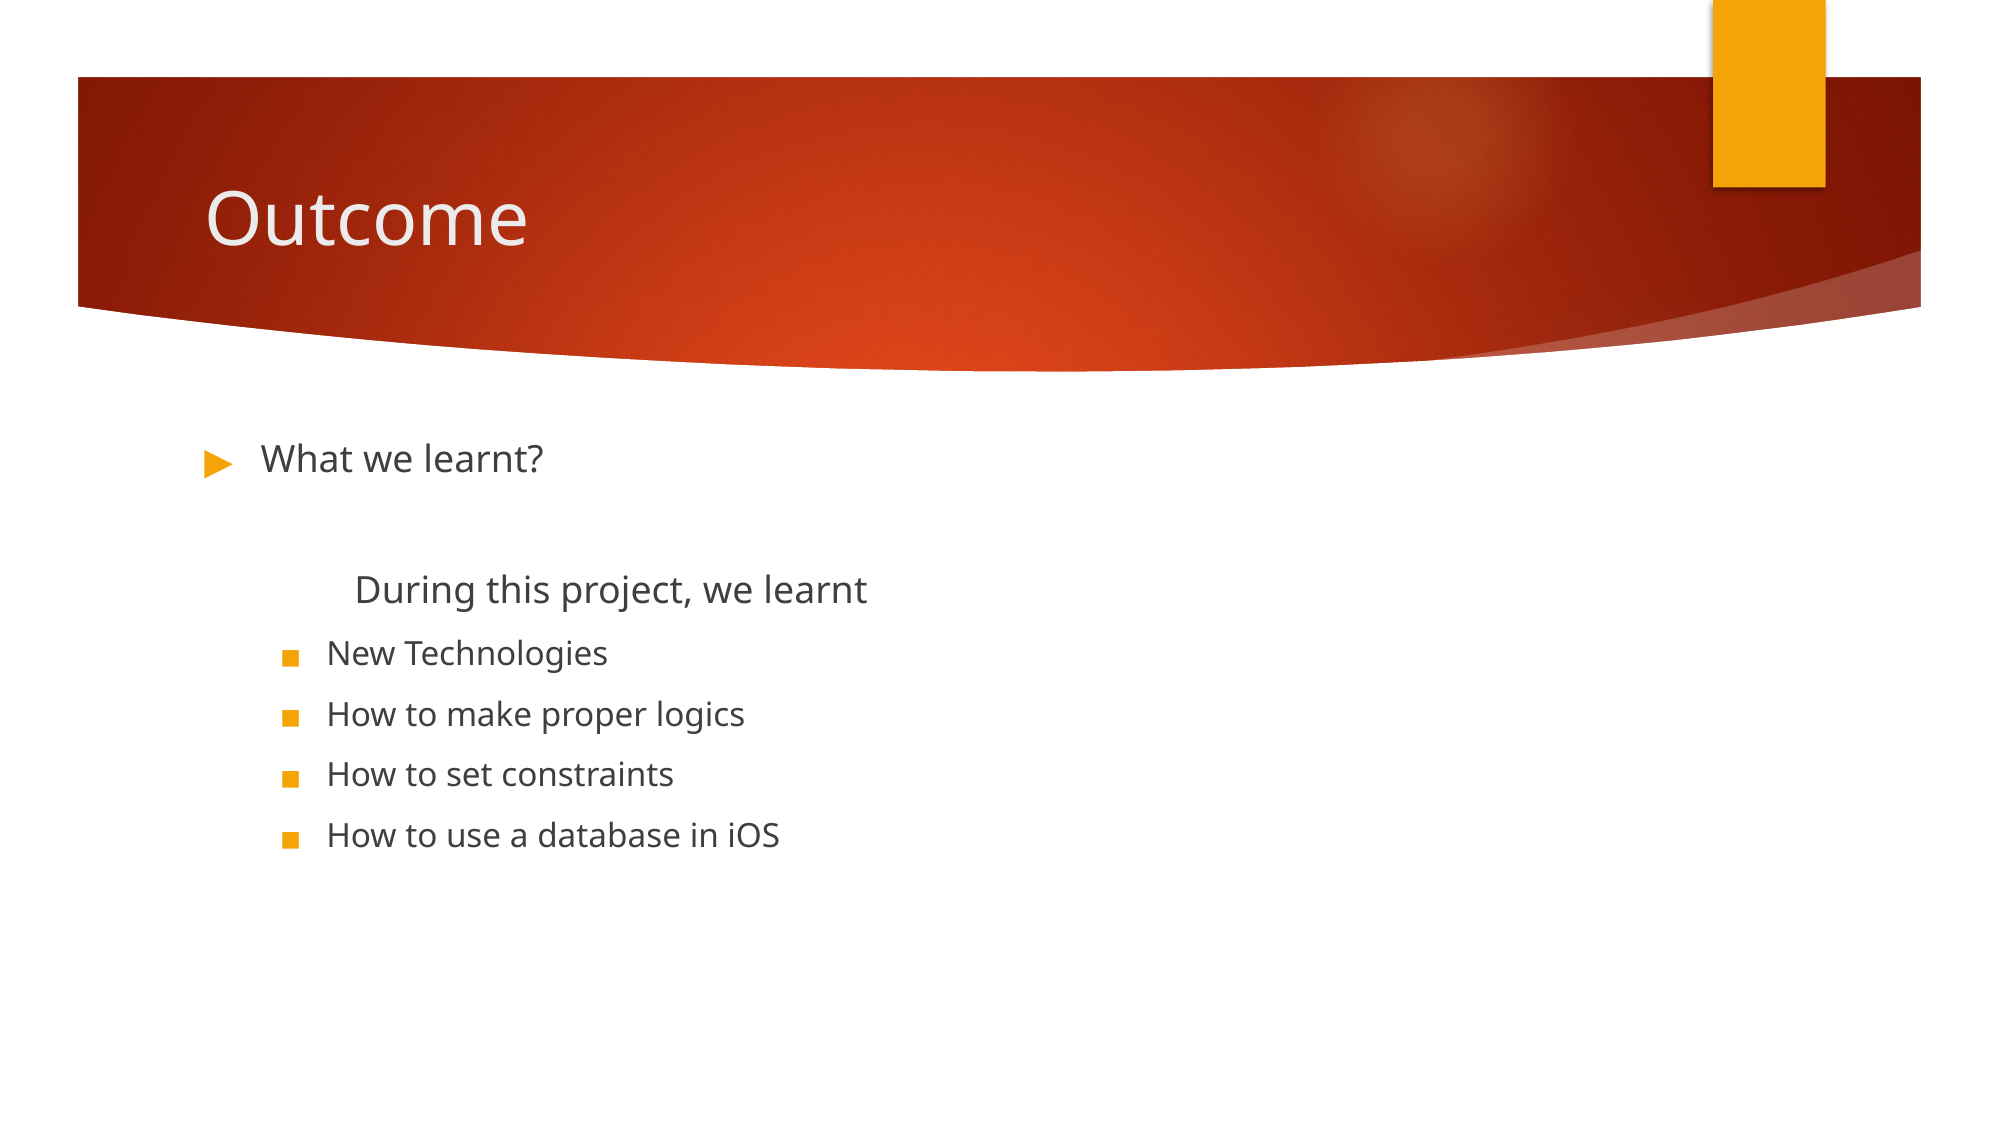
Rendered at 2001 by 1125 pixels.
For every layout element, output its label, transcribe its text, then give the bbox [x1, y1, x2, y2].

title Outcome [189, 155, 1627, 275]
picture [79, 78, 1920, 371]
list What we learnt? During this project, we learnt New Technologies How to make proper logics How to set constraints How to use a database in iOS [189, 427, 1627, 988]
